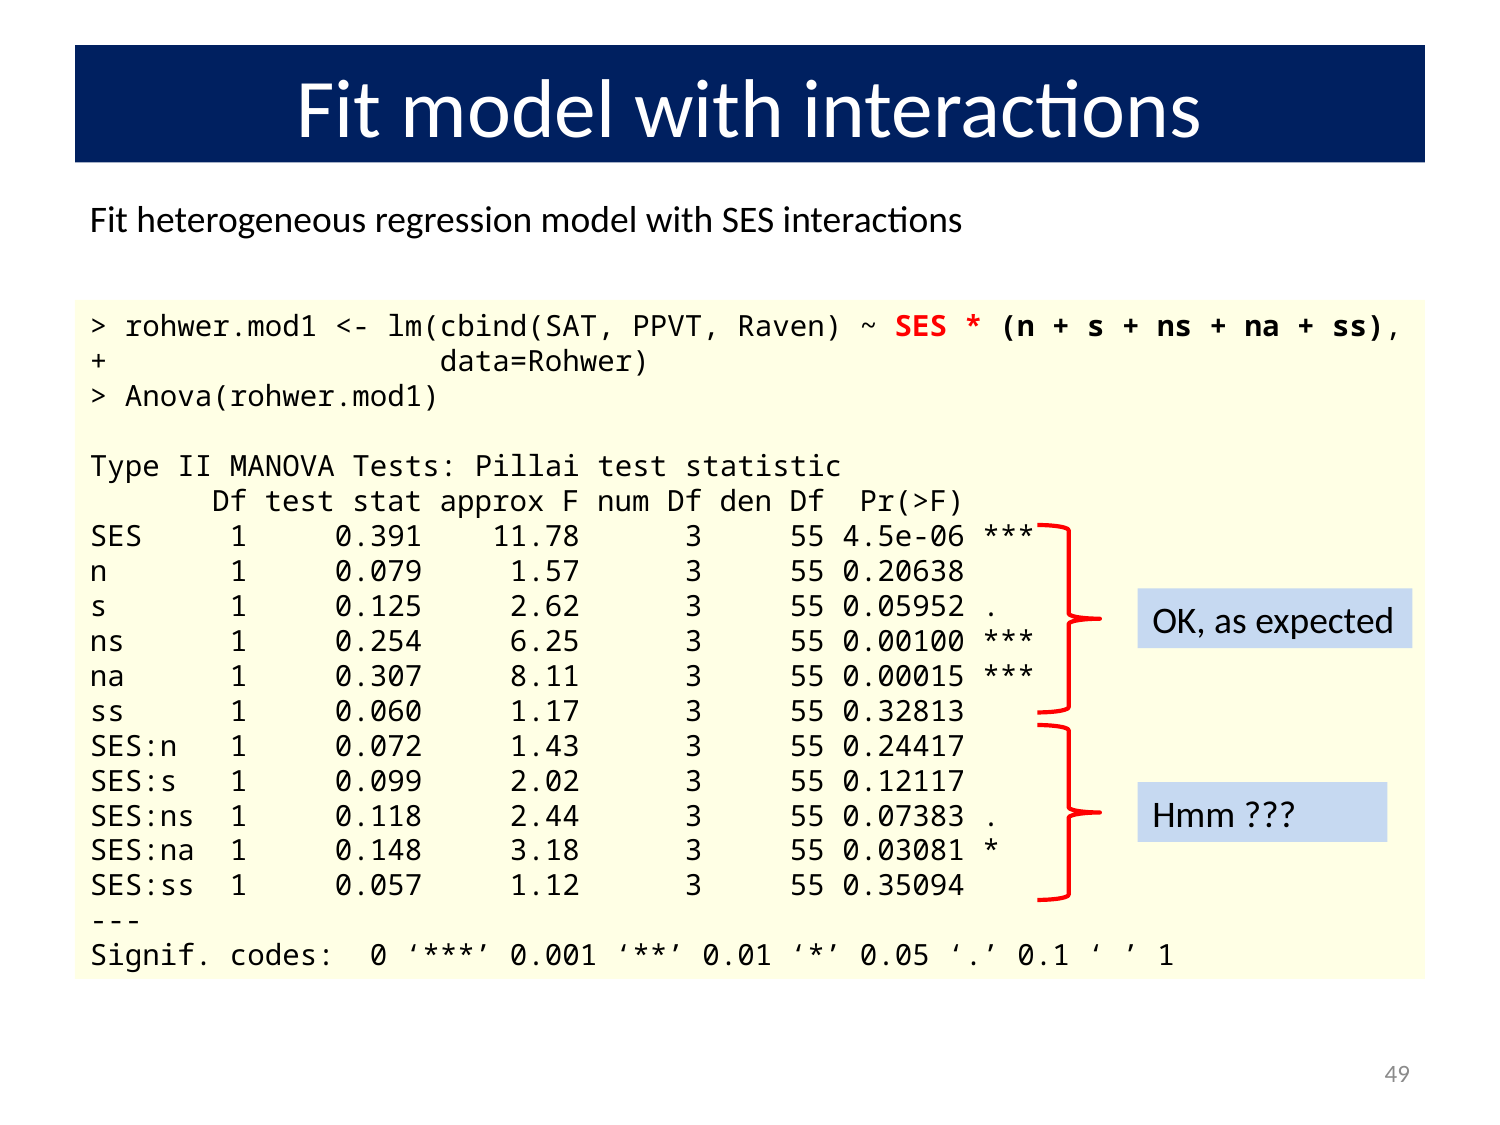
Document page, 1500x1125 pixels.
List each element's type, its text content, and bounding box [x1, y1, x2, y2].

text_box [1037, 524, 1101, 714]
text_box OK, as expected [1137, 588, 1413, 649]
title Fit model with interactions [75, 45, 1425, 163]
text_box [1037, 724, 1101, 901]
slide_number 49 [1074, 1042, 1425, 1103]
text_box Fit heterogeneous regression model with SES interactions [74, 187, 1425, 248]
text_box Hmm ??? [1137, 782, 1388, 842]
text_box > rohwer.mod1 <- lm(cbind(SAT, PPVT, Raven) ~ SES * (n + s + ns + na + ss), + data=Rohwer) > Anova(rohwer.mod1) Type II MANOVA Tests: Pillai test statistic Df test stat approx F num Df den Df Pr(>F) SES 1 0.391 11.78 3 55 4.5e-06 *** n 1 0.079 1.57 3 55 0.20638 s 1 0.125 2.62 3 55 0.05952 . ns 1 0.254 6.25 3 55 0.00100 *** na 1 0.307 8.11 3 55 0.00015 *** ss 1 0.060 1.17 3 55 0.32813 SES:n 1 0.072 1.43 3 55 0.24417 SES:s 1 0.099 2.02 3 55 0.12117 SES:ns 1 0.118 2.44 3 55 0.07383 . SES:na 1 0.148 3.18 3 55 0.03081 * SES:ss 1 0.057 1.12 3 55 0.35094 --- Signif. codes: 0 ‘***’ 0.001 ‘**’ 0.01 ‘*’ 0.05 ‘.’ 0.1 ‘ ’ 1 [74, 299, 1425, 979]
